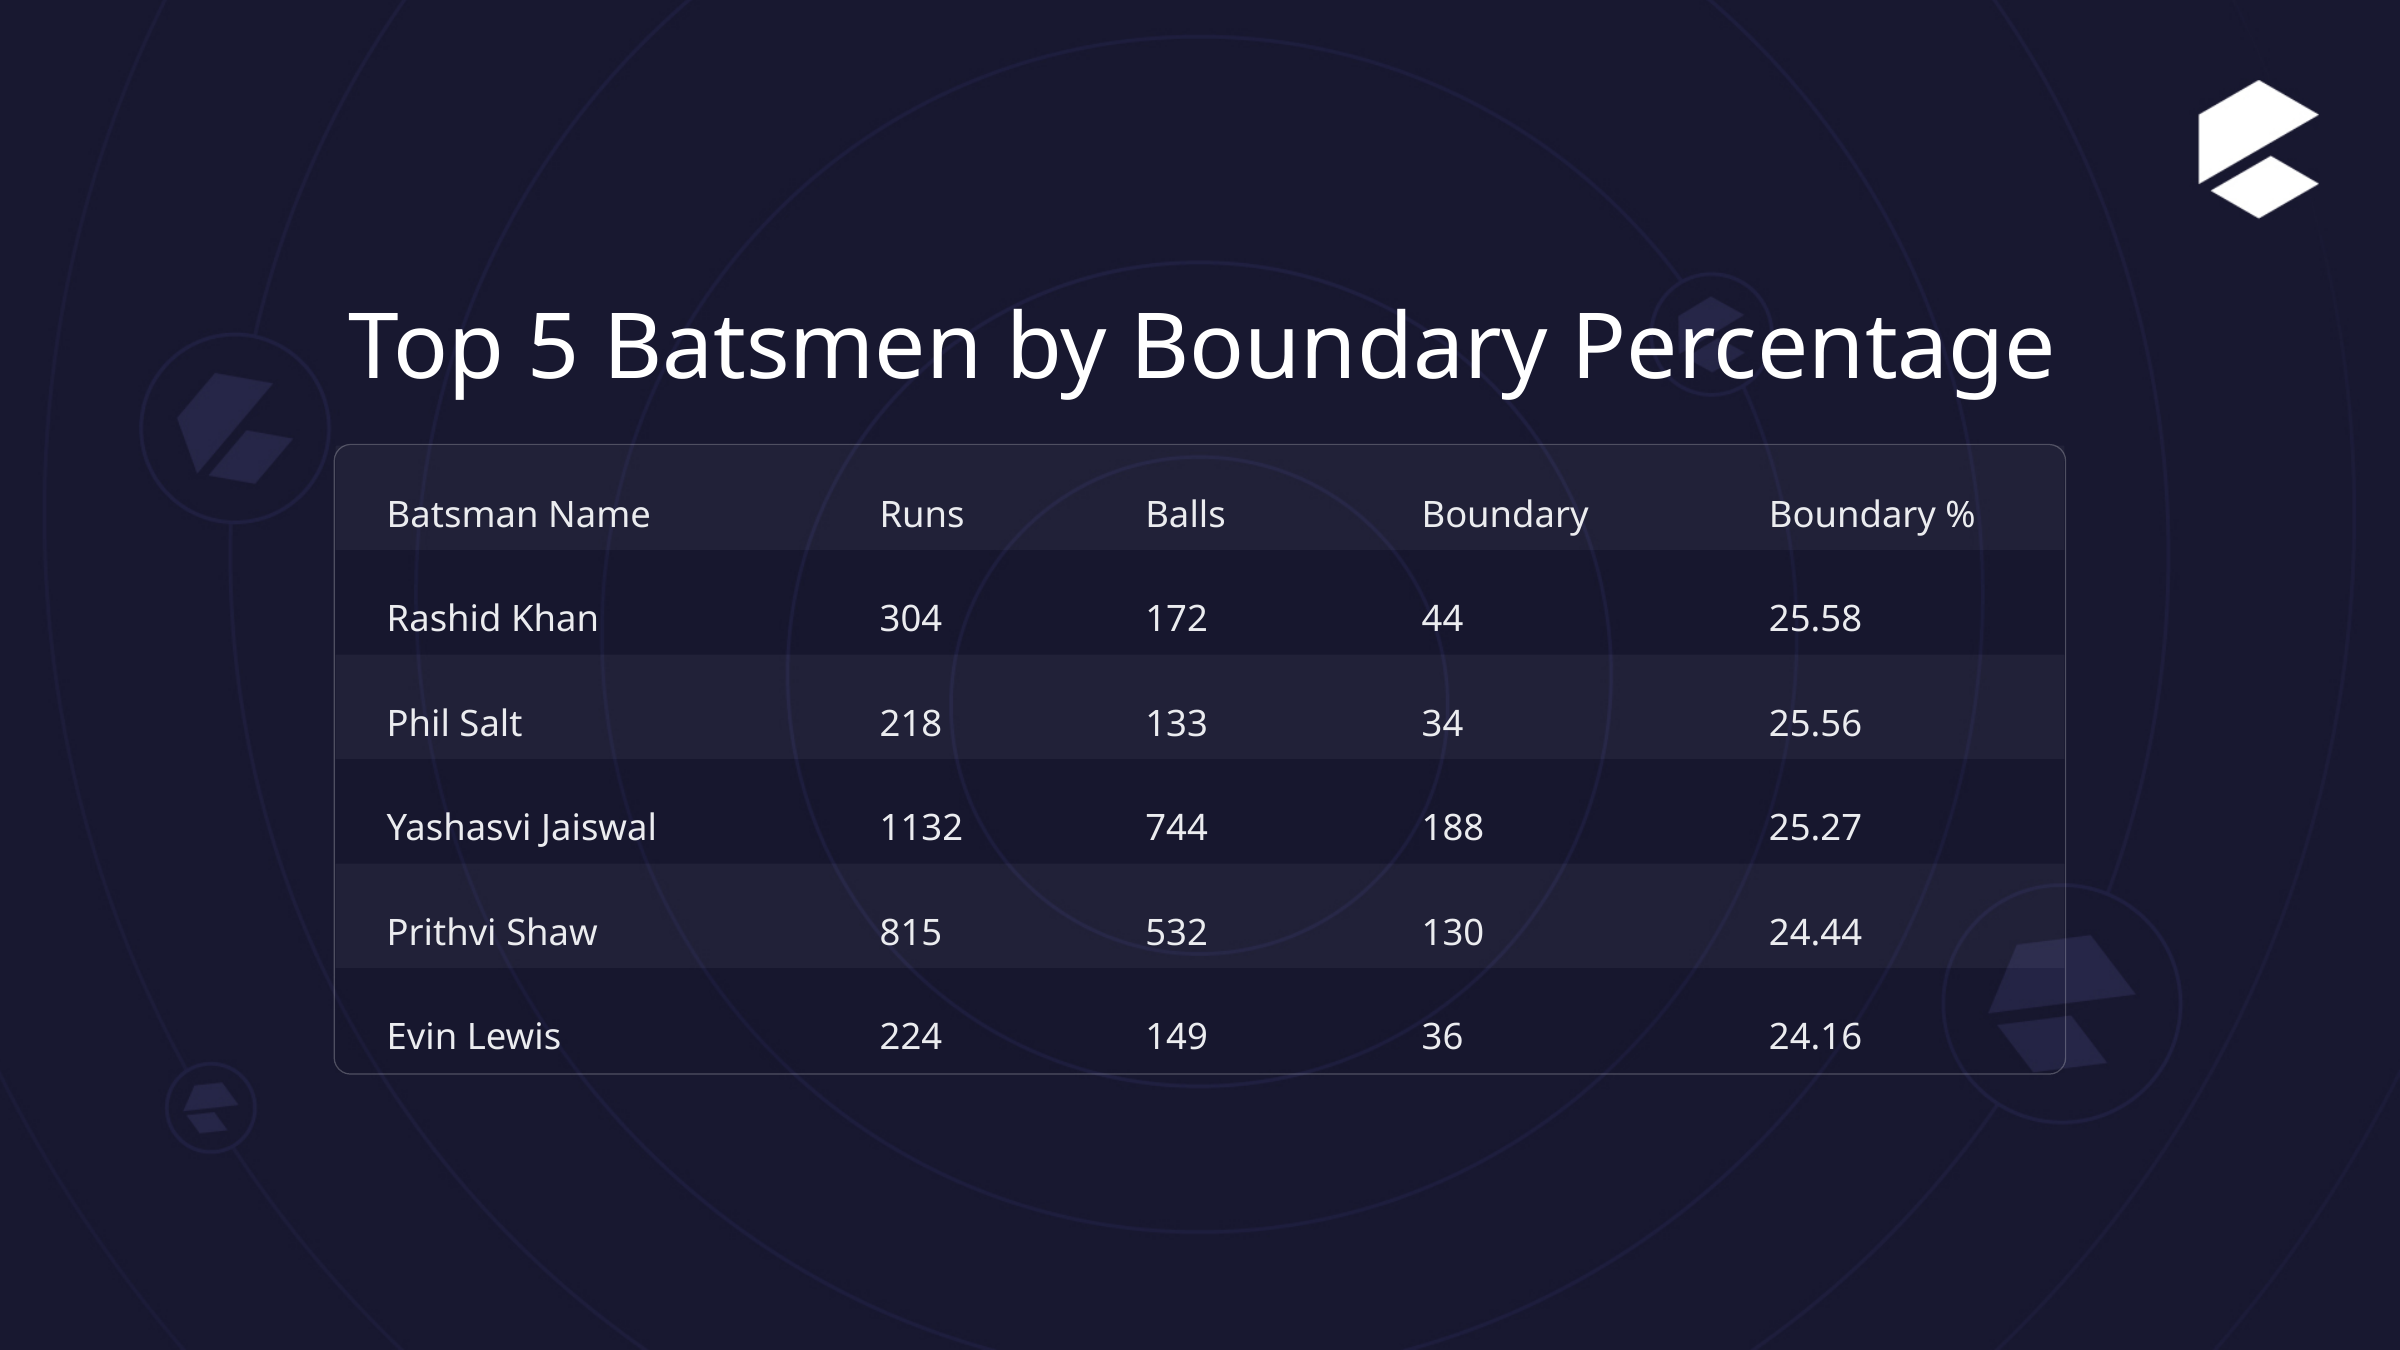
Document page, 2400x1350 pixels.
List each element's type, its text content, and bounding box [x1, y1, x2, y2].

text_box 224 [864, 991, 1057, 1050]
text_box Boundary % [1754, 468, 2028, 528]
text_box [335, 550, 2065, 654]
text_box Yashasvi Jaiswal [371, 782, 791, 841]
text_box 24.44 [1754, 886, 2028, 946]
text_box [335, 759, 2065, 863]
text_box Balls [1130, 468, 1333, 528]
text_box Runs [864, 468, 1057, 528]
text_box 25.56 [1754, 677, 2028, 737]
text_box 149 [1130, 991, 1333, 1050]
text_box Phil Salt [371, 677, 791, 737]
text_box 744 [1130, 782, 1333, 841]
text_box 36 [1406, 991, 1680, 1050]
text_box [335, 863, 2065, 968]
text_box 24.16 [1754, 991, 2028, 1050]
text_box Evin Lewis [371, 991, 791, 1050]
text_box 218 [864, 677, 1057, 737]
text_box [335, 654, 2065, 759]
text_box 172 [1130, 573, 1333, 632]
text_box [0, 0, 2400, 1350]
text_box [335, 968, 2065, 1073]
text_box 34 [1406, 677, 1680, 737]
text_box Batsman Name [371, 468, 791, 528]
text_box 25.58 [1754, 573, 2028, 632]
text_box Rashid Khan [371, 573, 791, 632]
text_box Prithvi Shaw [371, 886, 791, 946]
text_box 815 [864, 886, 1057, 946]
text_box Top 5 Batsmen by Boundary Percentage [334, 275, 2061, 390]
text_box 130 [1406, 886, 1680, 946]
text_box 25.27 [1754, 782, 2028, 841]
text_box [335, 445, 2065, 550]
text_box Boundary [1406, 468, 1680, 528]
text_box 188 [1406, 782, 1680, 841]
text_box 1132 [864, 782, 1057, 841]
text_box 133 [1130, 677, 1333, 737]
text_box 44 [1406, 573, 1680, 632]
text_box 304 [864, 573, 1057, 632]
text_box 532 [1130, 886, 1333, 946]
